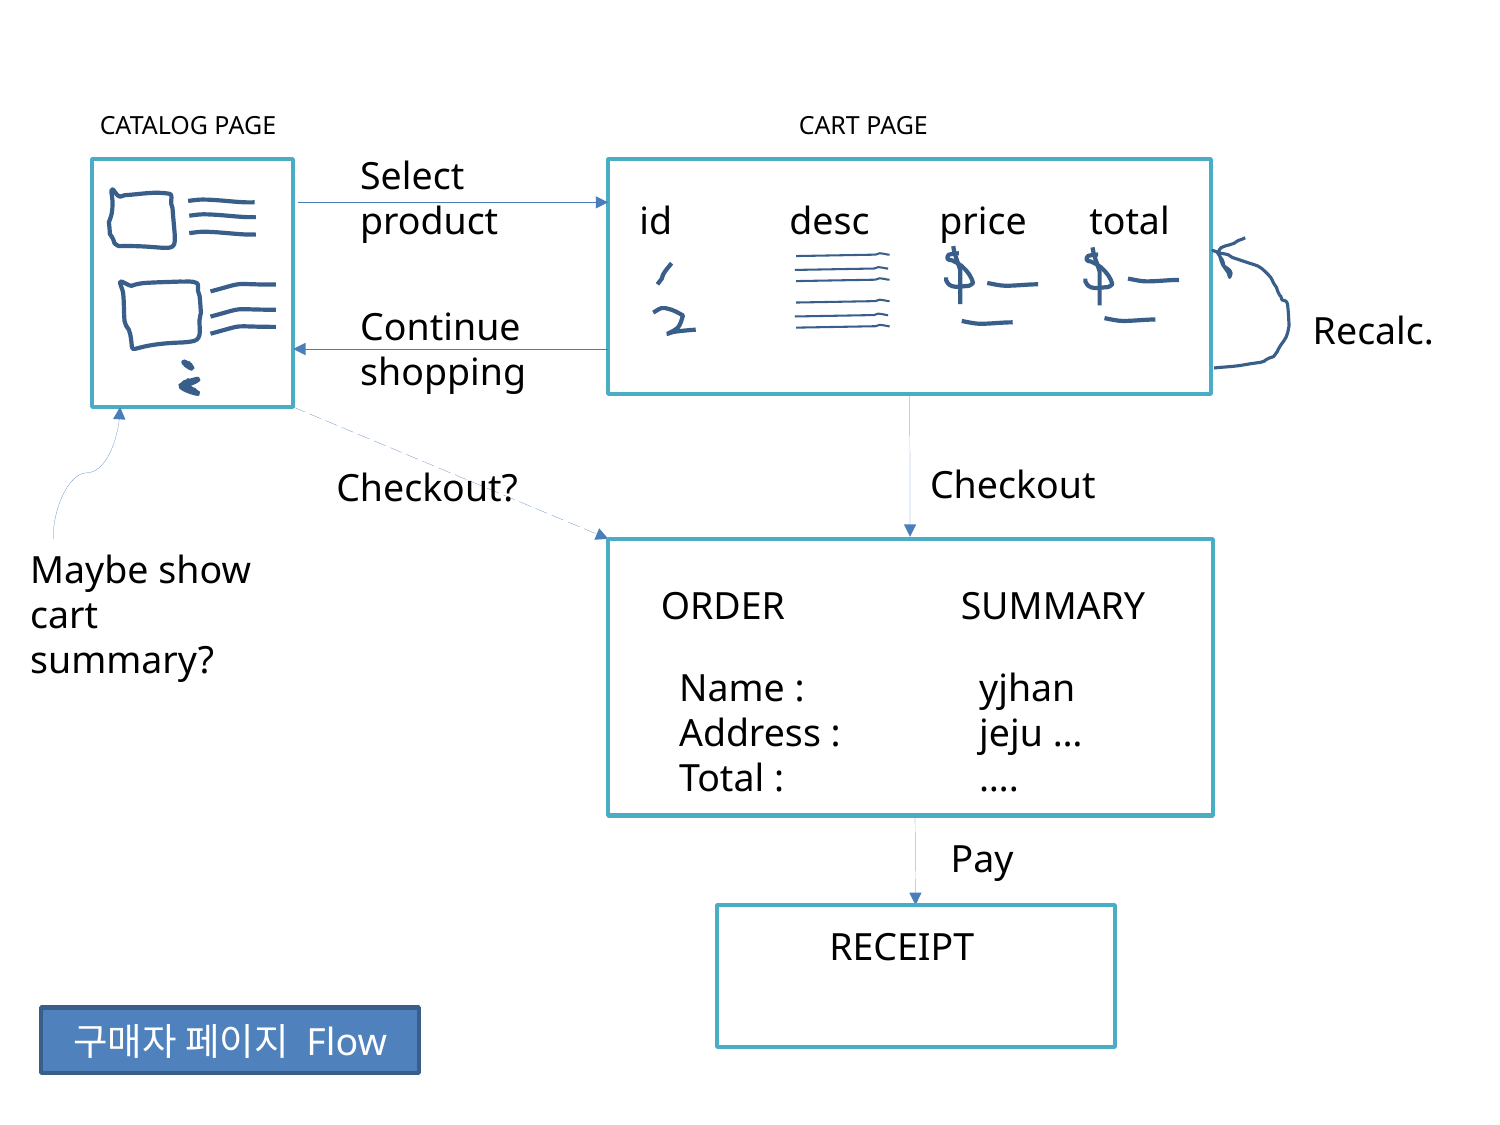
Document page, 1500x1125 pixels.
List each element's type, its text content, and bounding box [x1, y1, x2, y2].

text_box Continue shopping [352, 295, 554, 401]
text_box Checkout [922, 453, 1156, 514]
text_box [41, 1007, 420, 1074]
text_box [1216, 237, 1290, 368]
text_box [554, 196, 602, 209]
text_box [909, 824, 922, 902]
text_box [583, 528, 607, 540]
text_box [903, 402, 917, 536]
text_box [608, 101, 1211, 395]
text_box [607, 538, 1213, 816]
text_box Maybe show cart summary? [22, 538, 299, 689]
text_box Pay [943, 827, 1177, 888]
text_box Checkout? [328, 456, 562, 516]
text_box [53, 416, 126, 539]
text_box Recalc. [1305, 299, 1471, 360]
text_box Select product [352, 145, 554, 250]
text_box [92, 101, 329, 408]
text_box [716, 904, 1116, 1047]
